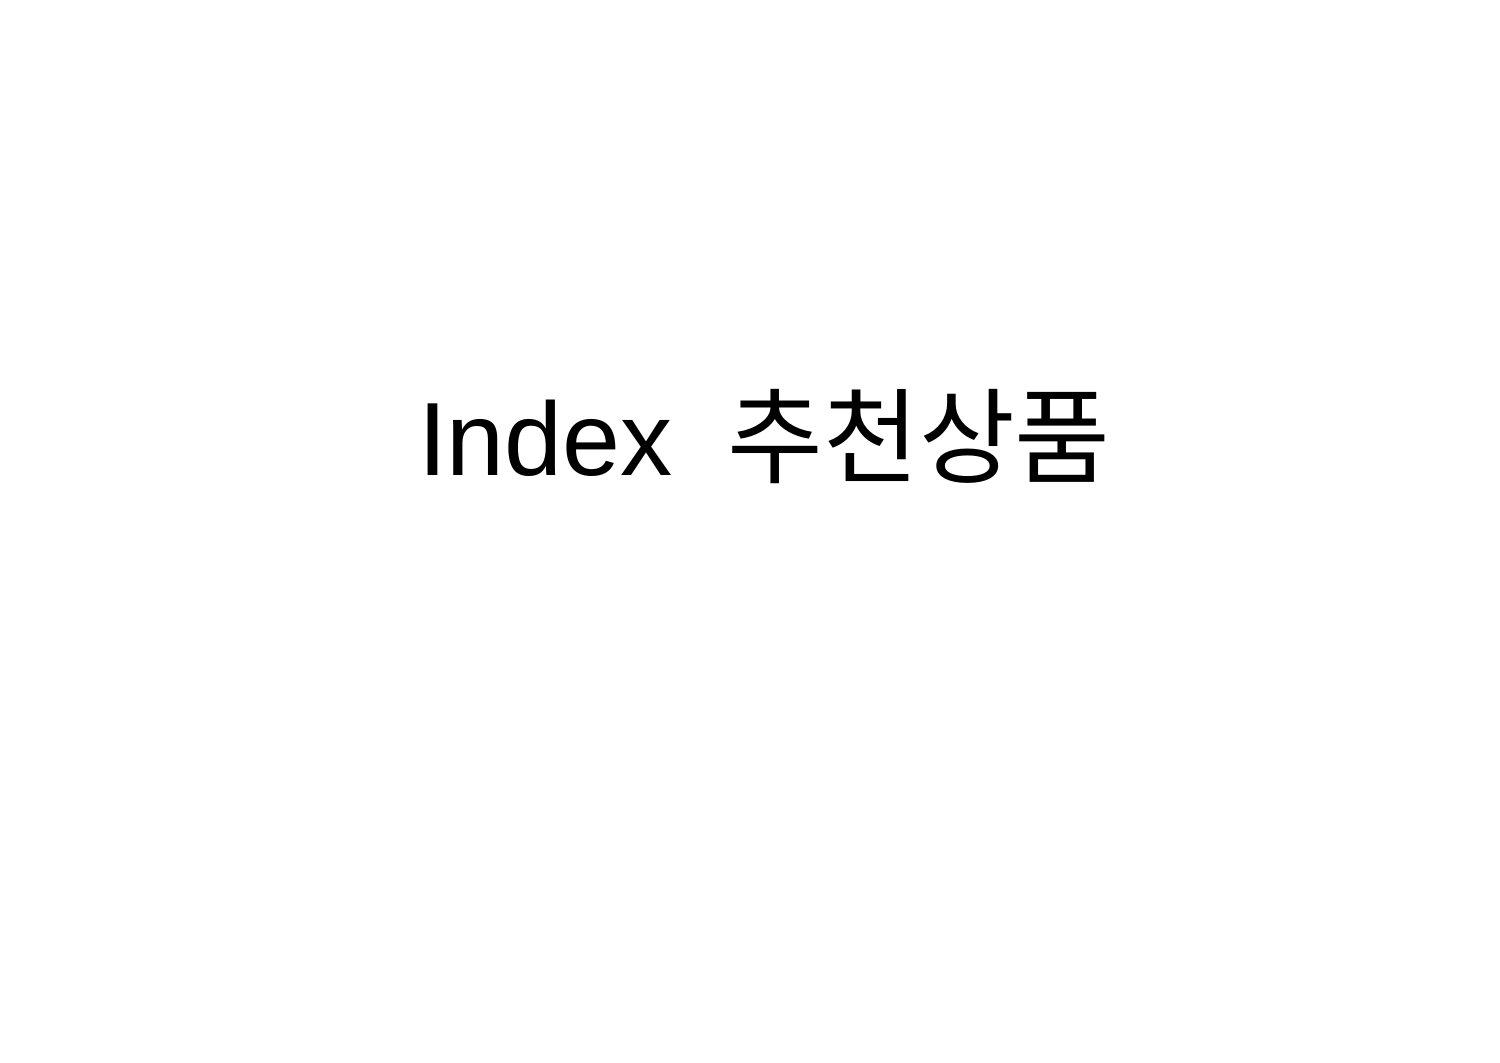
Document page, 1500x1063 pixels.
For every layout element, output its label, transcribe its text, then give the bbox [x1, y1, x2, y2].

title Index 추천상품 [403, 356, 1500, 475]
